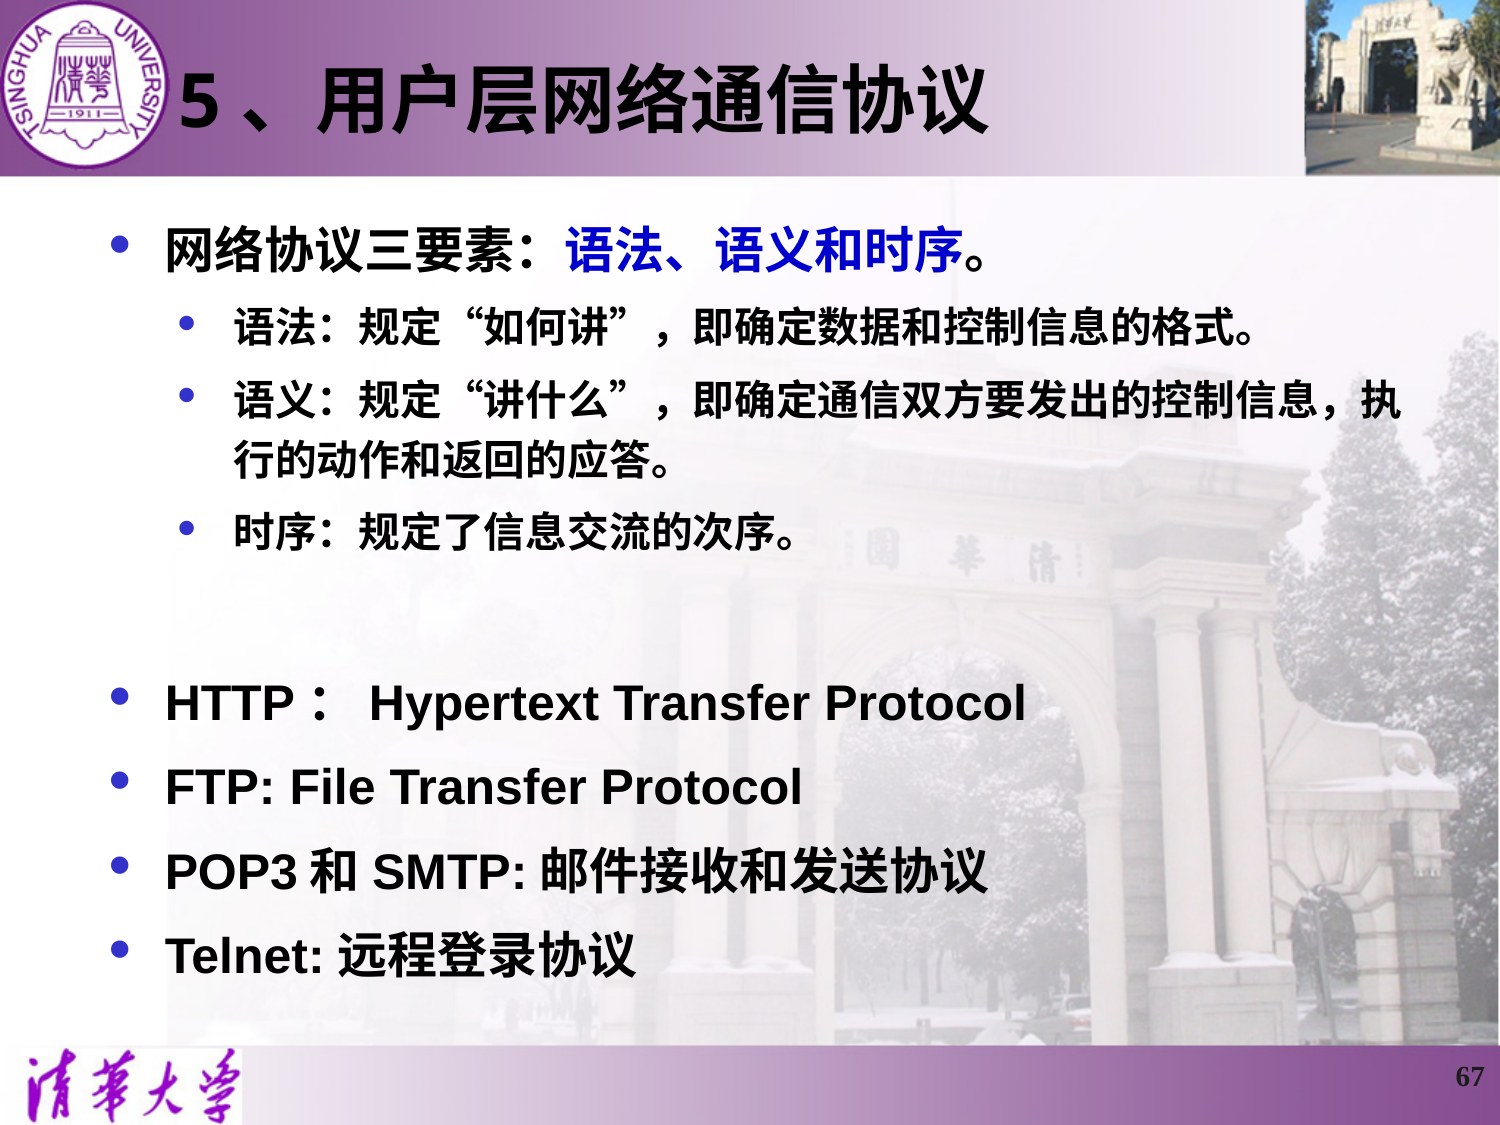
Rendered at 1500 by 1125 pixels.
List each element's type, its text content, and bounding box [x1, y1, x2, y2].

title 5、用户层网络通信协议 [164, 35, 1269, 161]
picture [0, 0, 1500, 1125]
list 网络协议三要素：语法、语义和时序。 语法：规定“如何讲”，即确定数据和控制信息的格式。 语义：规定“讲什么”，即确定通信双方要发出的控制信息，执行的动作和返回的应答。 时序：规定了信息交流的次序。 HTTP：Hypertext Transfer Protocol FTP: File Transfer Protocol POP3和SMTP:邮件接收和发送协议 Telnet:远程登录协议 [93, 199, 1425, 981]
slide_number 67 [1187, 1050, 1500, 1125]
